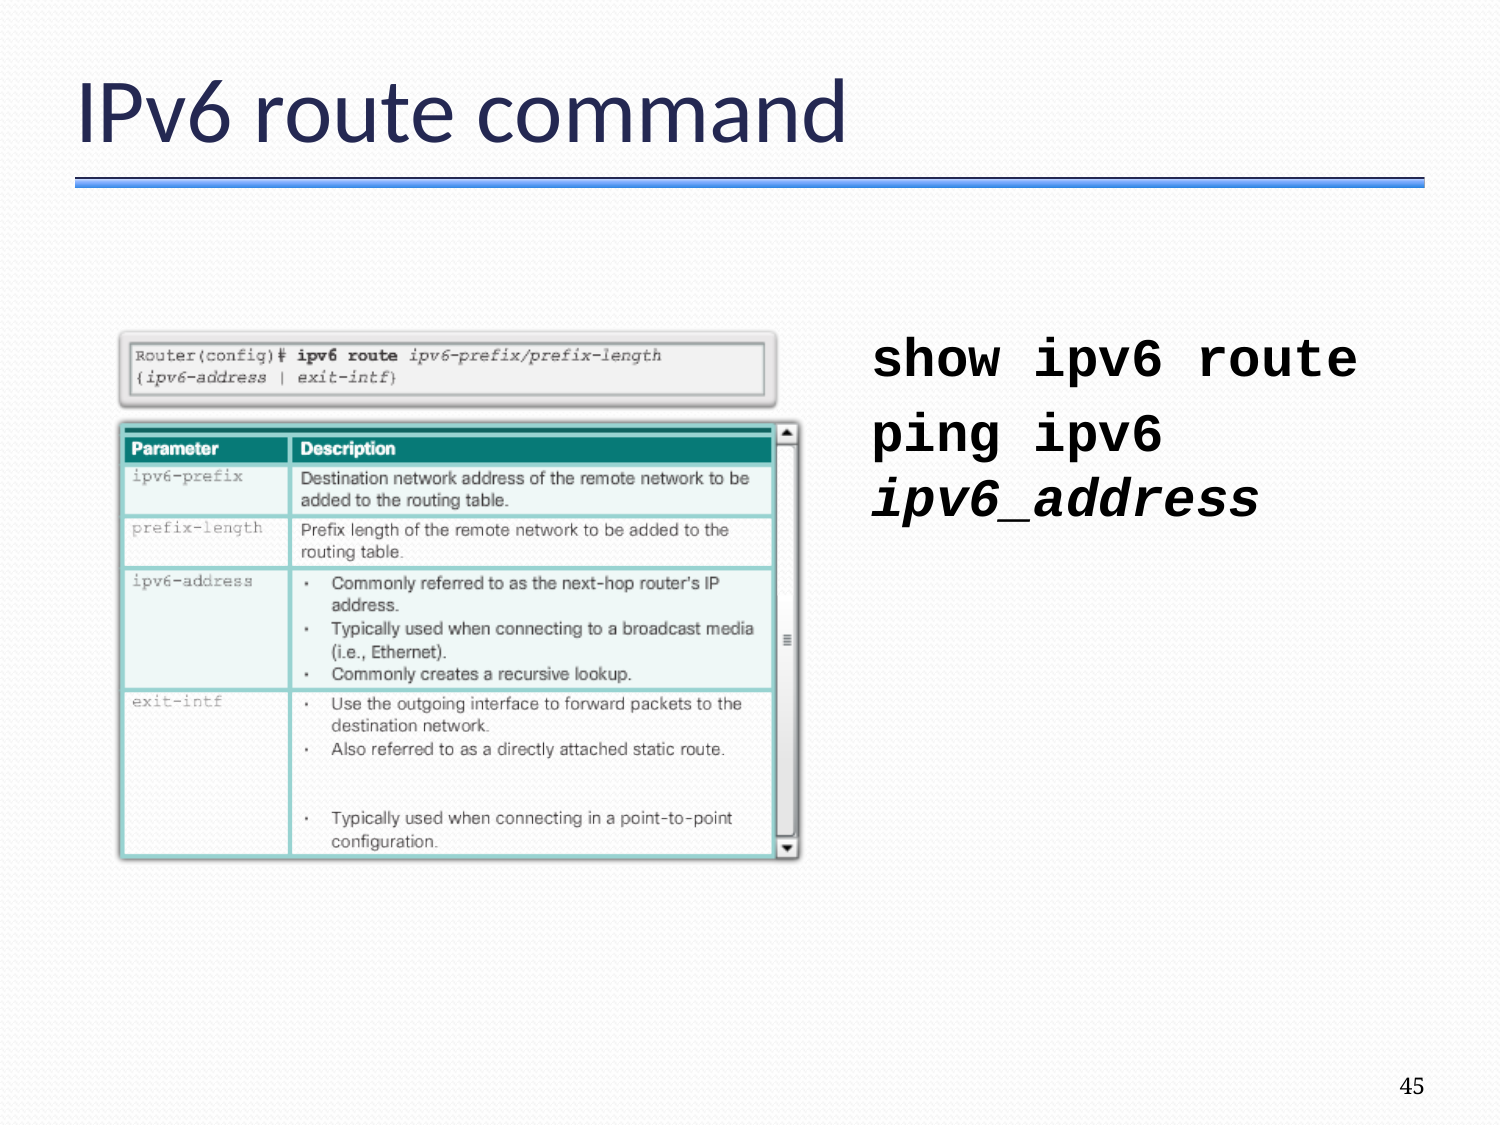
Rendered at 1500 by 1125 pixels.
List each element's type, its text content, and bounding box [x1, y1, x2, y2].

text_box show ipv6 route ping ipv6 ipv6_address [856, 314, 1459, 953]
title IPv6 route command [75, 10, 1425, 162]
picture [75, 177, 1425, 188]
slide_number 45 [1299, 1042, 1425, 1103]
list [97, 317, 820, 887]
